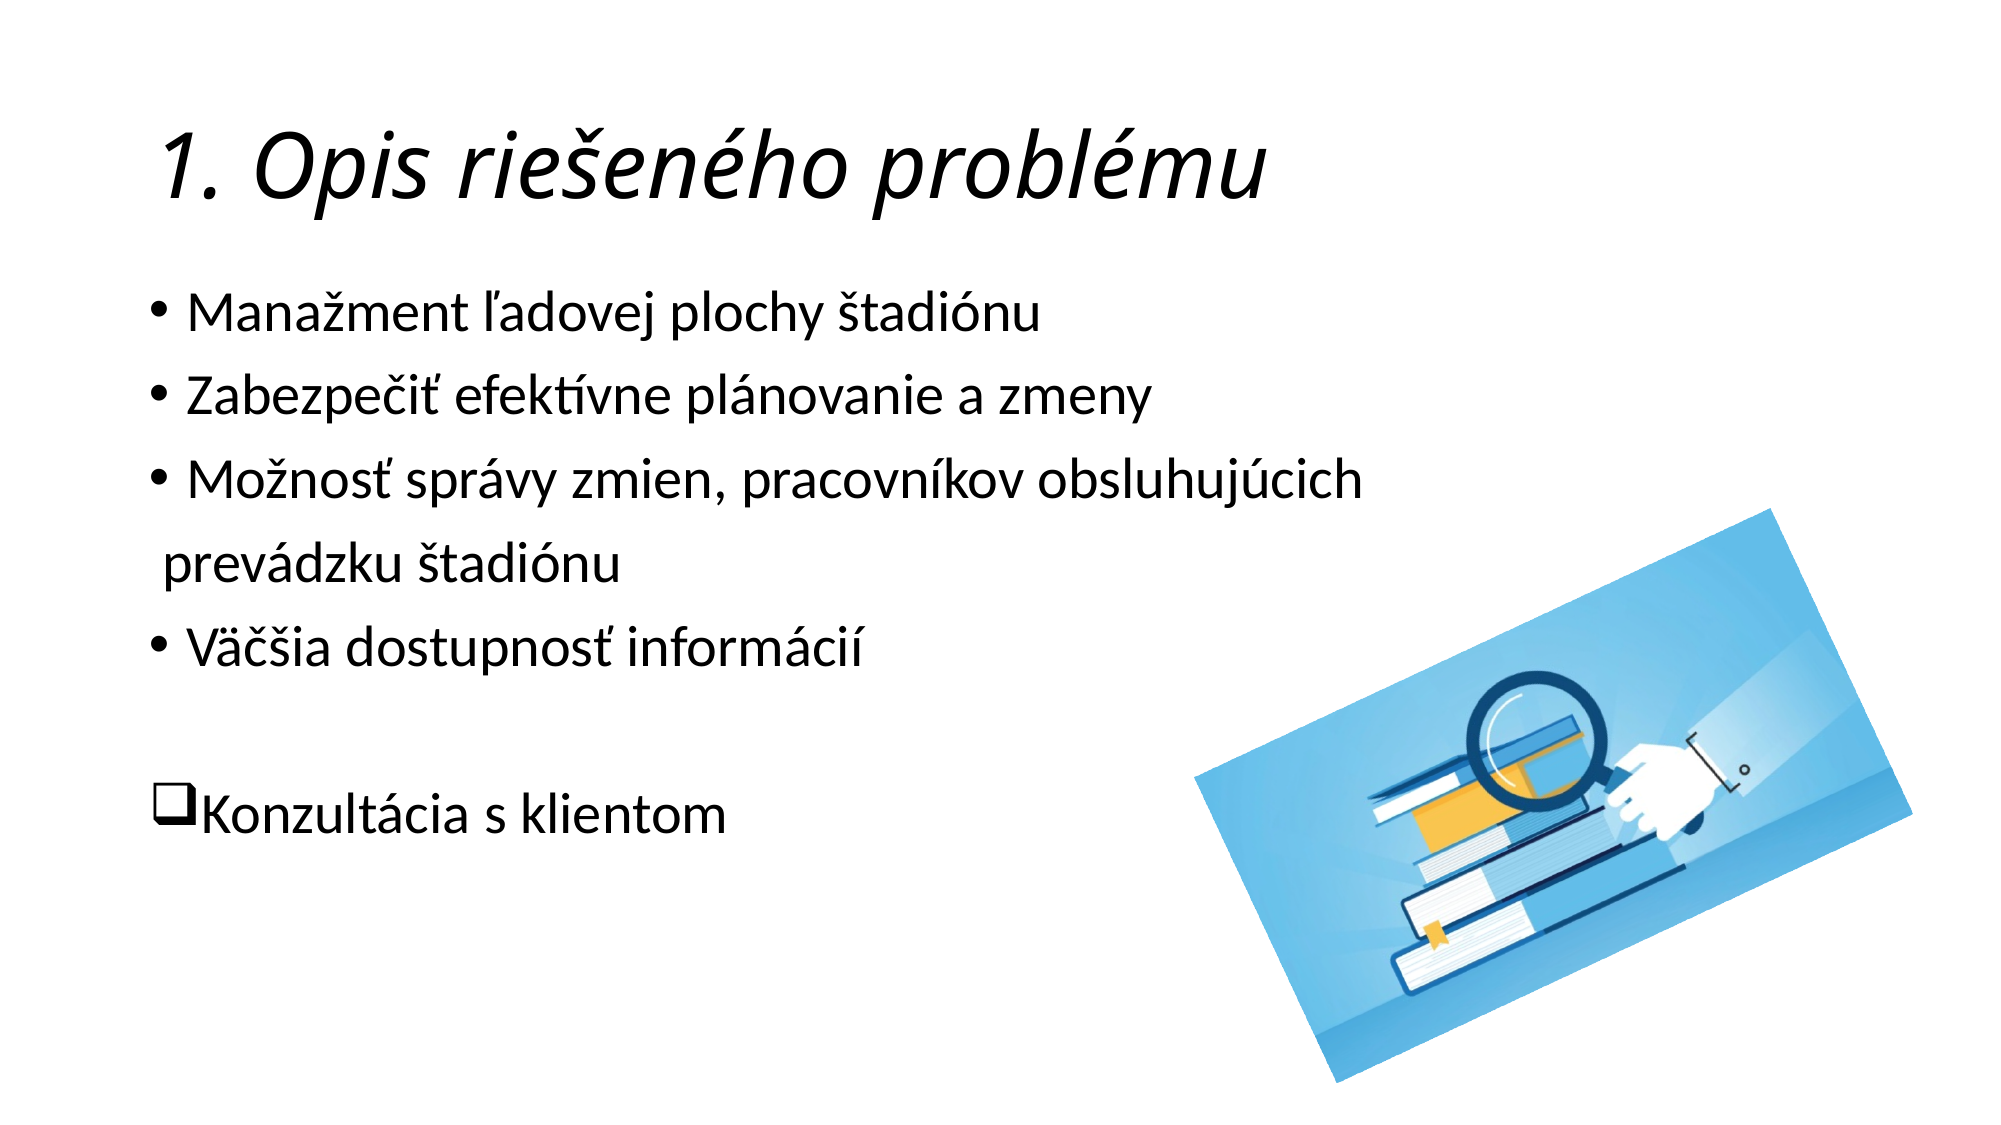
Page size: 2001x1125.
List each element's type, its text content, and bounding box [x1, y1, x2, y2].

list Manažment ľadovej plochy štadiónu Zabezpečiť efektívne plánovanie a zmeny Možnosť správy zmien, pracovníkov obsluhujúcich prevádzku štadiónu Väčšia dostupnosť informácií Konzultácia s klientom [133, 273, 1863, 1014]
picture [1195, 509, 1912, 1082]
title 1. Opis riešeného problému [137, 59, 1863, 273]
